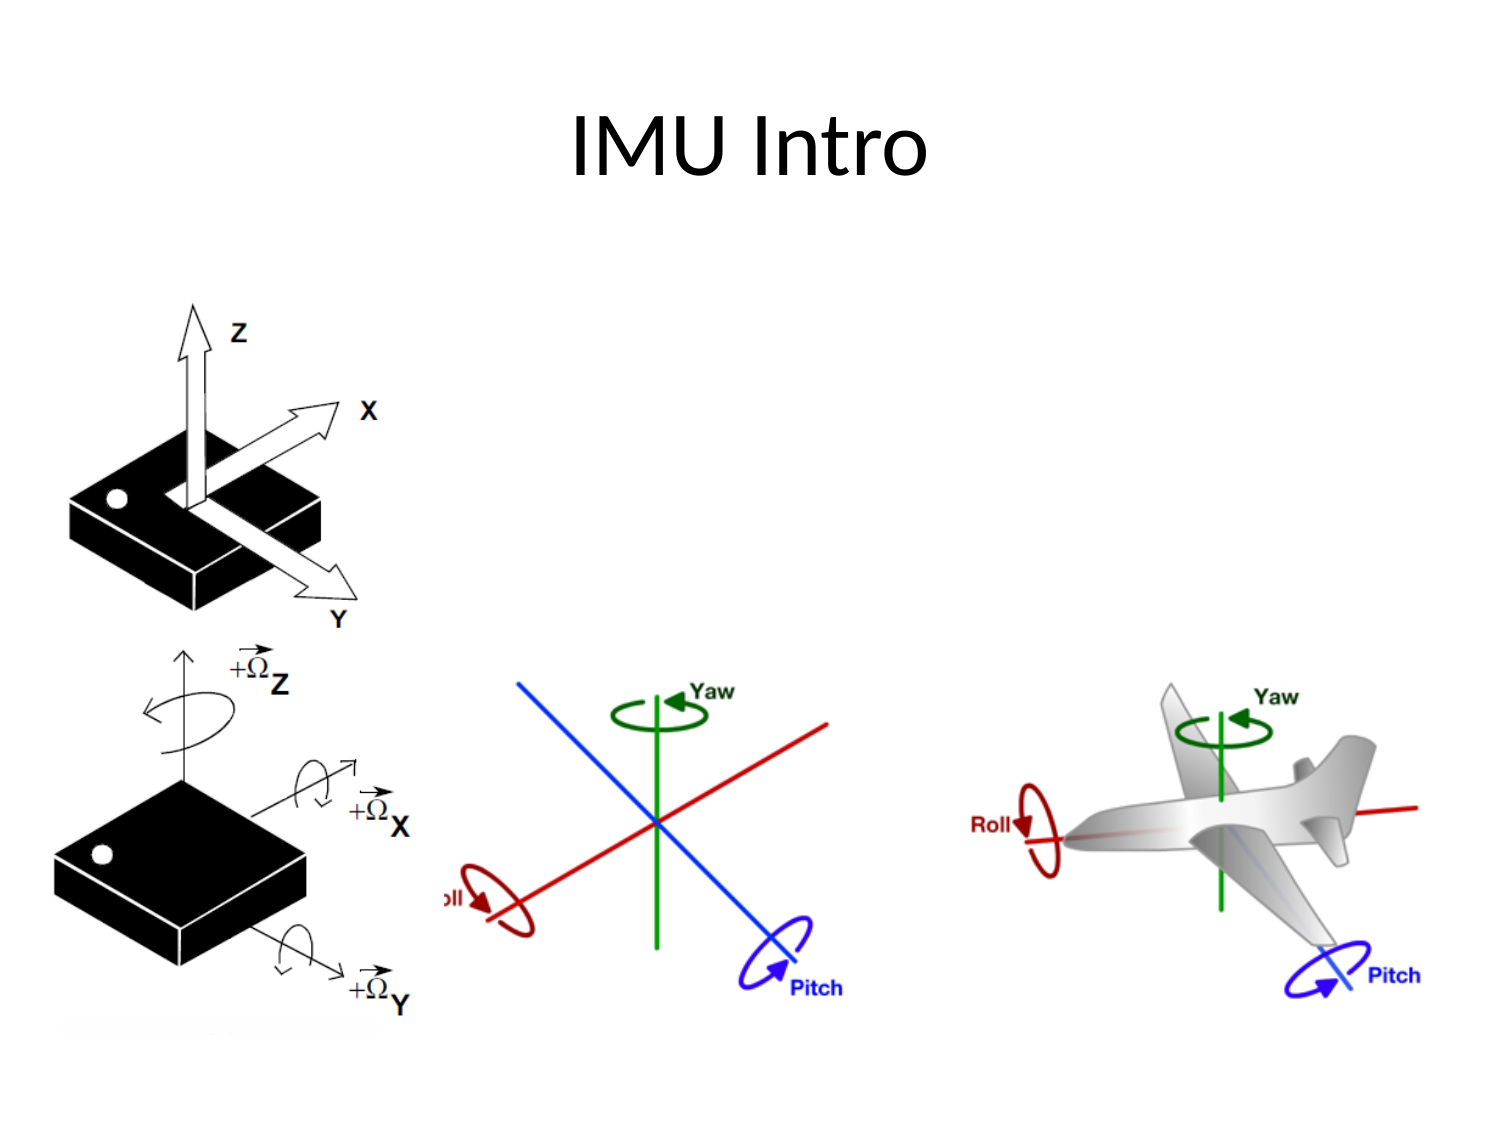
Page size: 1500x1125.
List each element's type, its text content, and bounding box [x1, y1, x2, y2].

picture [18, 284, 1469, 1035]
title IMU Intro [75, 45, 1425, 233]
